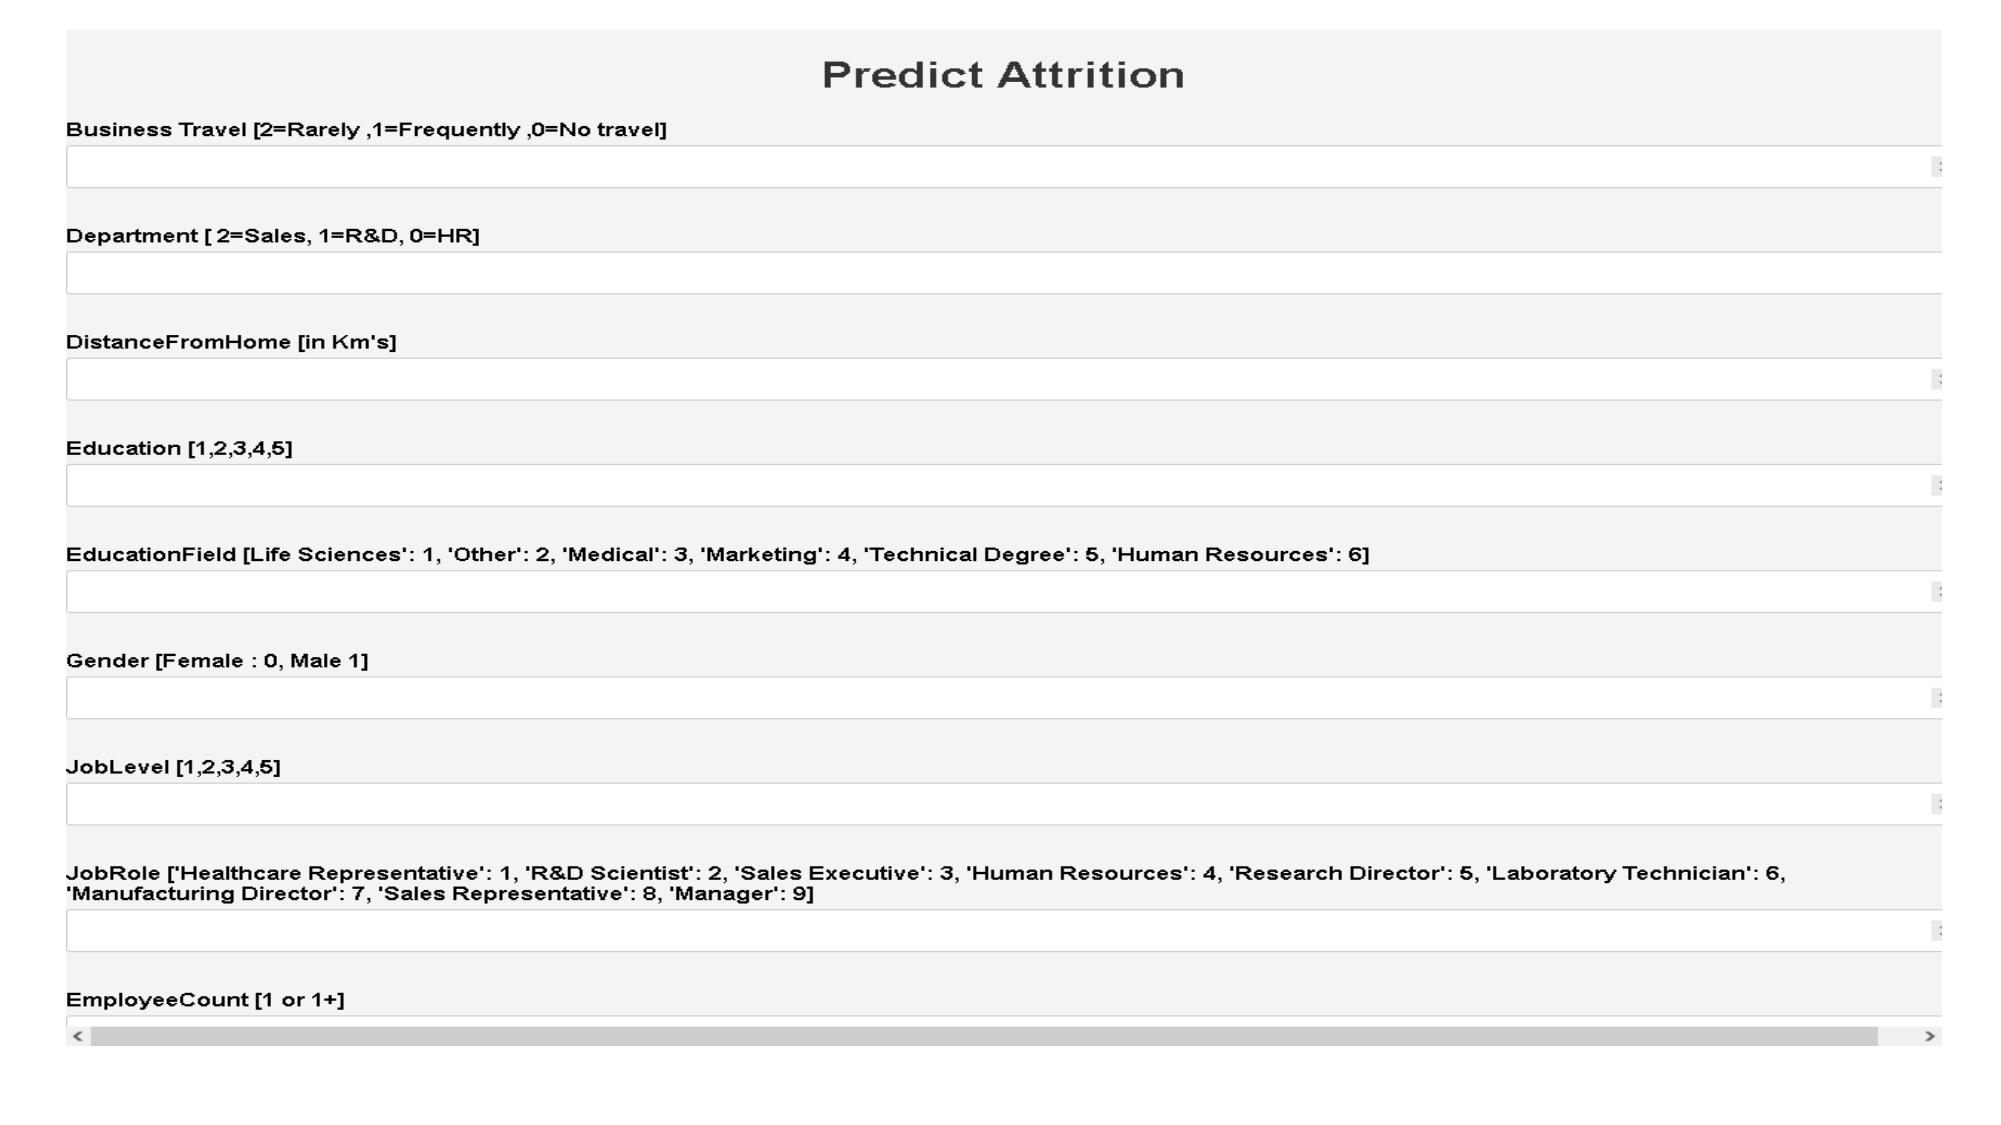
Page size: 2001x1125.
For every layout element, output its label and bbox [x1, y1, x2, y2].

picture [66, 30, 1942, 1047]
